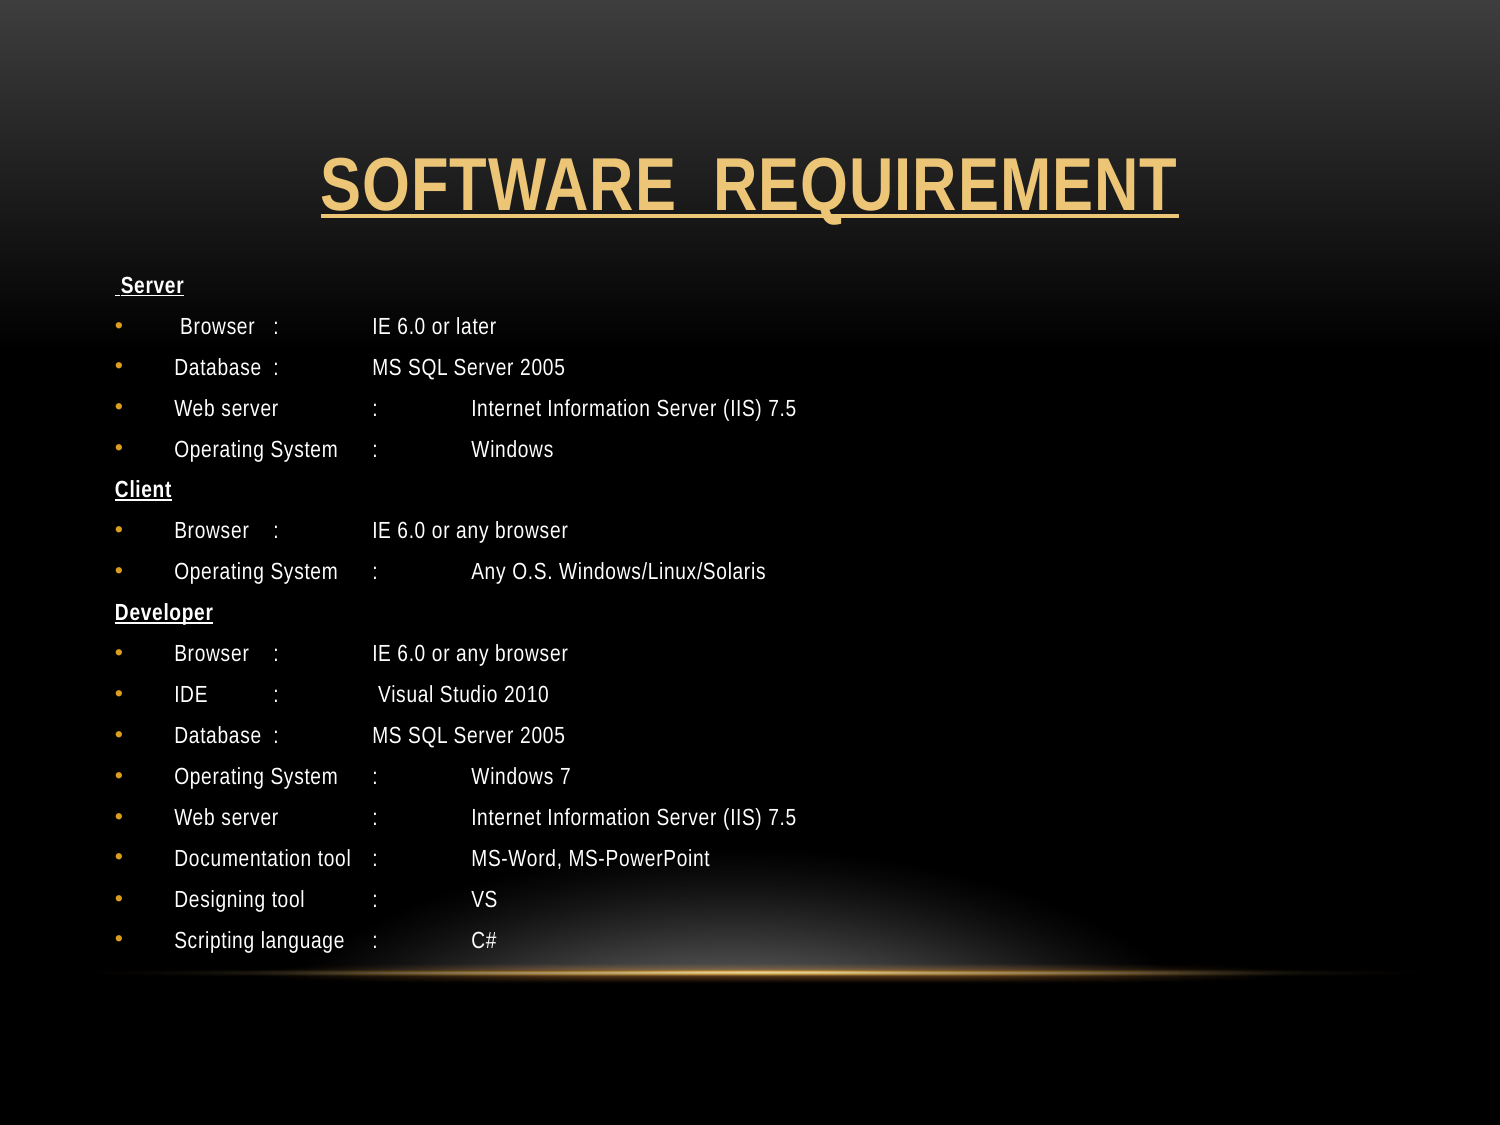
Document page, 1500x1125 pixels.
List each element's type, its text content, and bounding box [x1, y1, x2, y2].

picture [0, 0, 1500, 1125]
title Software Requirement [99, 45, 1400, 233]
list Server Browser : IE 6.0 or later Database : MS SQL Server 2005 Web server : Internet Information Server (IIS) 7.5 Operating System : Windows Client Browser : IE 6.0 or any browser Operating System : Any O.S. Windows/Linux/Solaris Developer Browser : IE 6.0 or any browser IDE : Visual Studio 2010 Database : MS SQL Server 2005 Operating System : Windows 7 Web server : Internet Information Server (IIS) 7.5 Documentation tool : MS-Word, MS-PowerPoint Designing tool : VS Scripting language : C# [99, 262, 1400, 963]
